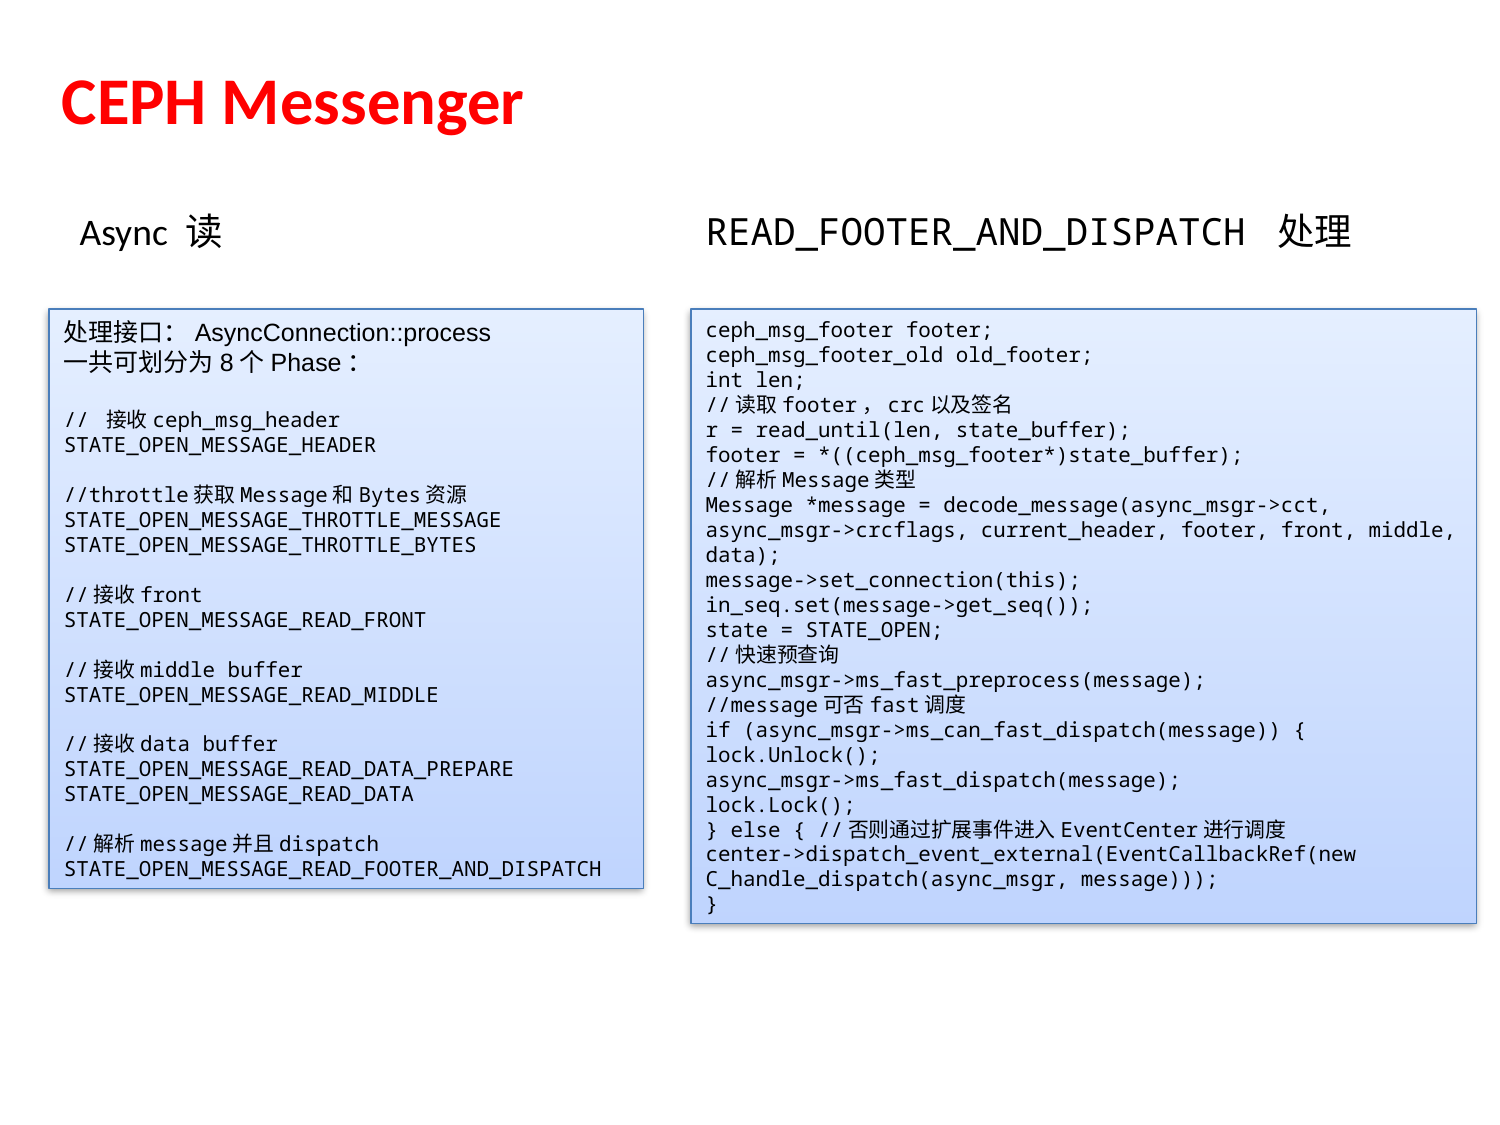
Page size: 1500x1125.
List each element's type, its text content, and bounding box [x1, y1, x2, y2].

text_box Async 读 [64, 200, 396, 260]
text_box 处理接口：AsyncConnection::process 一共可划分为8个Phase： // 接收ceph_msg_header STATE_OPEN_MESSAGE_HEADER //throttle获取Message和Bytes资源 STATE_OPEN_MESSAGE_THROTTLE_MESSAGE STATE_OPEN_MESSAGE_THROTTLE_BYTES //接收front STATE_OPEN_MESSAGE_READ_FRONT //接收middle buffer STATE_OPEN_MESSAGE_READ_MIDDLE //接收data buffer STATE_OPEN_MESSAGE_READ_DATA_PREPARE STATE_OPEN_MESSAGE_READ_DATA //解析message并且dispatch STATE_OPEN_MESSAGE_READ_FOOTER_AND_DISPATCH [48, 308, 644, 889]
text_box ceph_msg_footer footer; ceph_msg_footer_old old_footer; int len; //读取footer，crc以及签名 r = read_until(len, state_buffer); footer = *((ceph_msg_footer*)state_buffer); //解析Message类型 Message *message = decode_message(async_msgr->cct, async_msgr->crcflags, current_header, footer, front, middle, data); message->set_connection(this); in_seq.set(message->get_seq()); state = STATE_OPEN; //快速预查询 async_msgr->ms_fast_preprocess(message); //message可否fast调度 if (async_msgr->ms_can_fast_dispatch(message)) { lock.Unlock(); async_msgr->ms_fast_dispatch(message); lock.Lock(); } else { //否则通过扩展事件进入EventCenter进行调度 center->dispatch_event_external(EventCallbackRef(new C_handle_dispatch(async_msgr, message))); } [690, 308, 1477, 924]
text_box READ_FOOTER_AND_DISPATCH 处理 [690, 200, 1400, 260]
text_box CEPH Messenger [47, 50, 804, 146]
